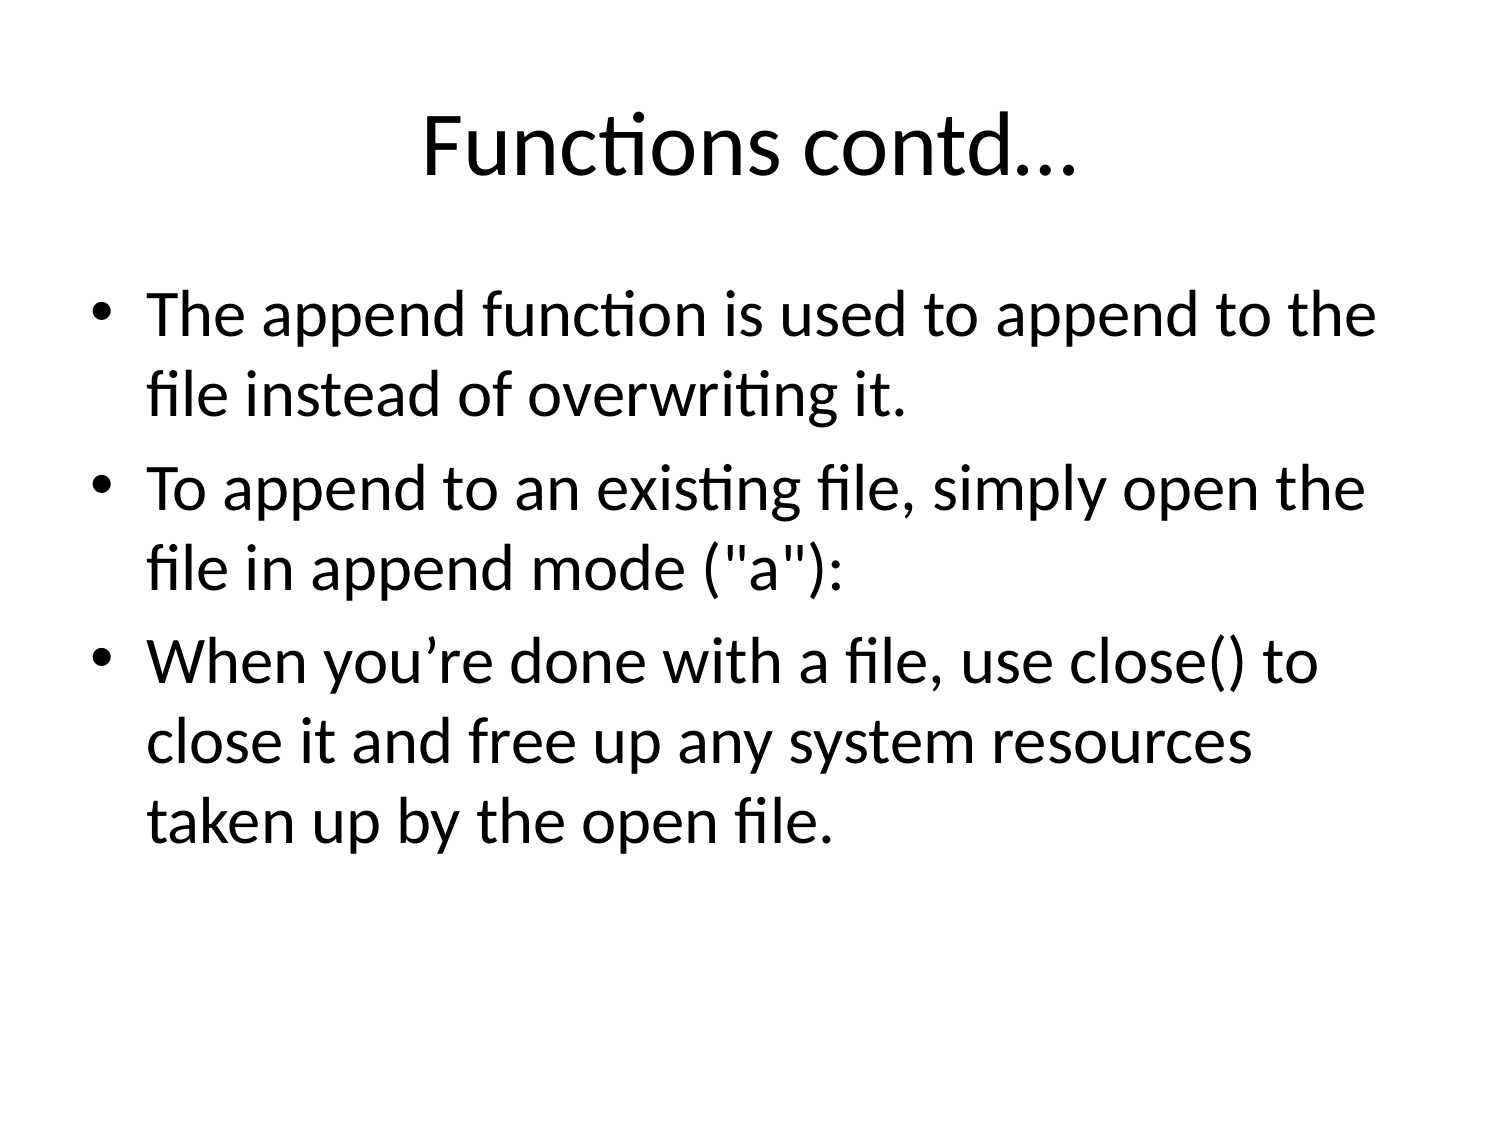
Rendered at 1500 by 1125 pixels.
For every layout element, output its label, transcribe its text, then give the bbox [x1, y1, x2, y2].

title Functions contd… [75, 45, 1425, 233]
list The append function is used to append to the file instead of overwriting it. To append to an existing file, simply open the file in append mode ("a"): When you’re done with a file, use close() to close it and free up any system resources taken up by the open file. [75, 262, 1425, 1005]
